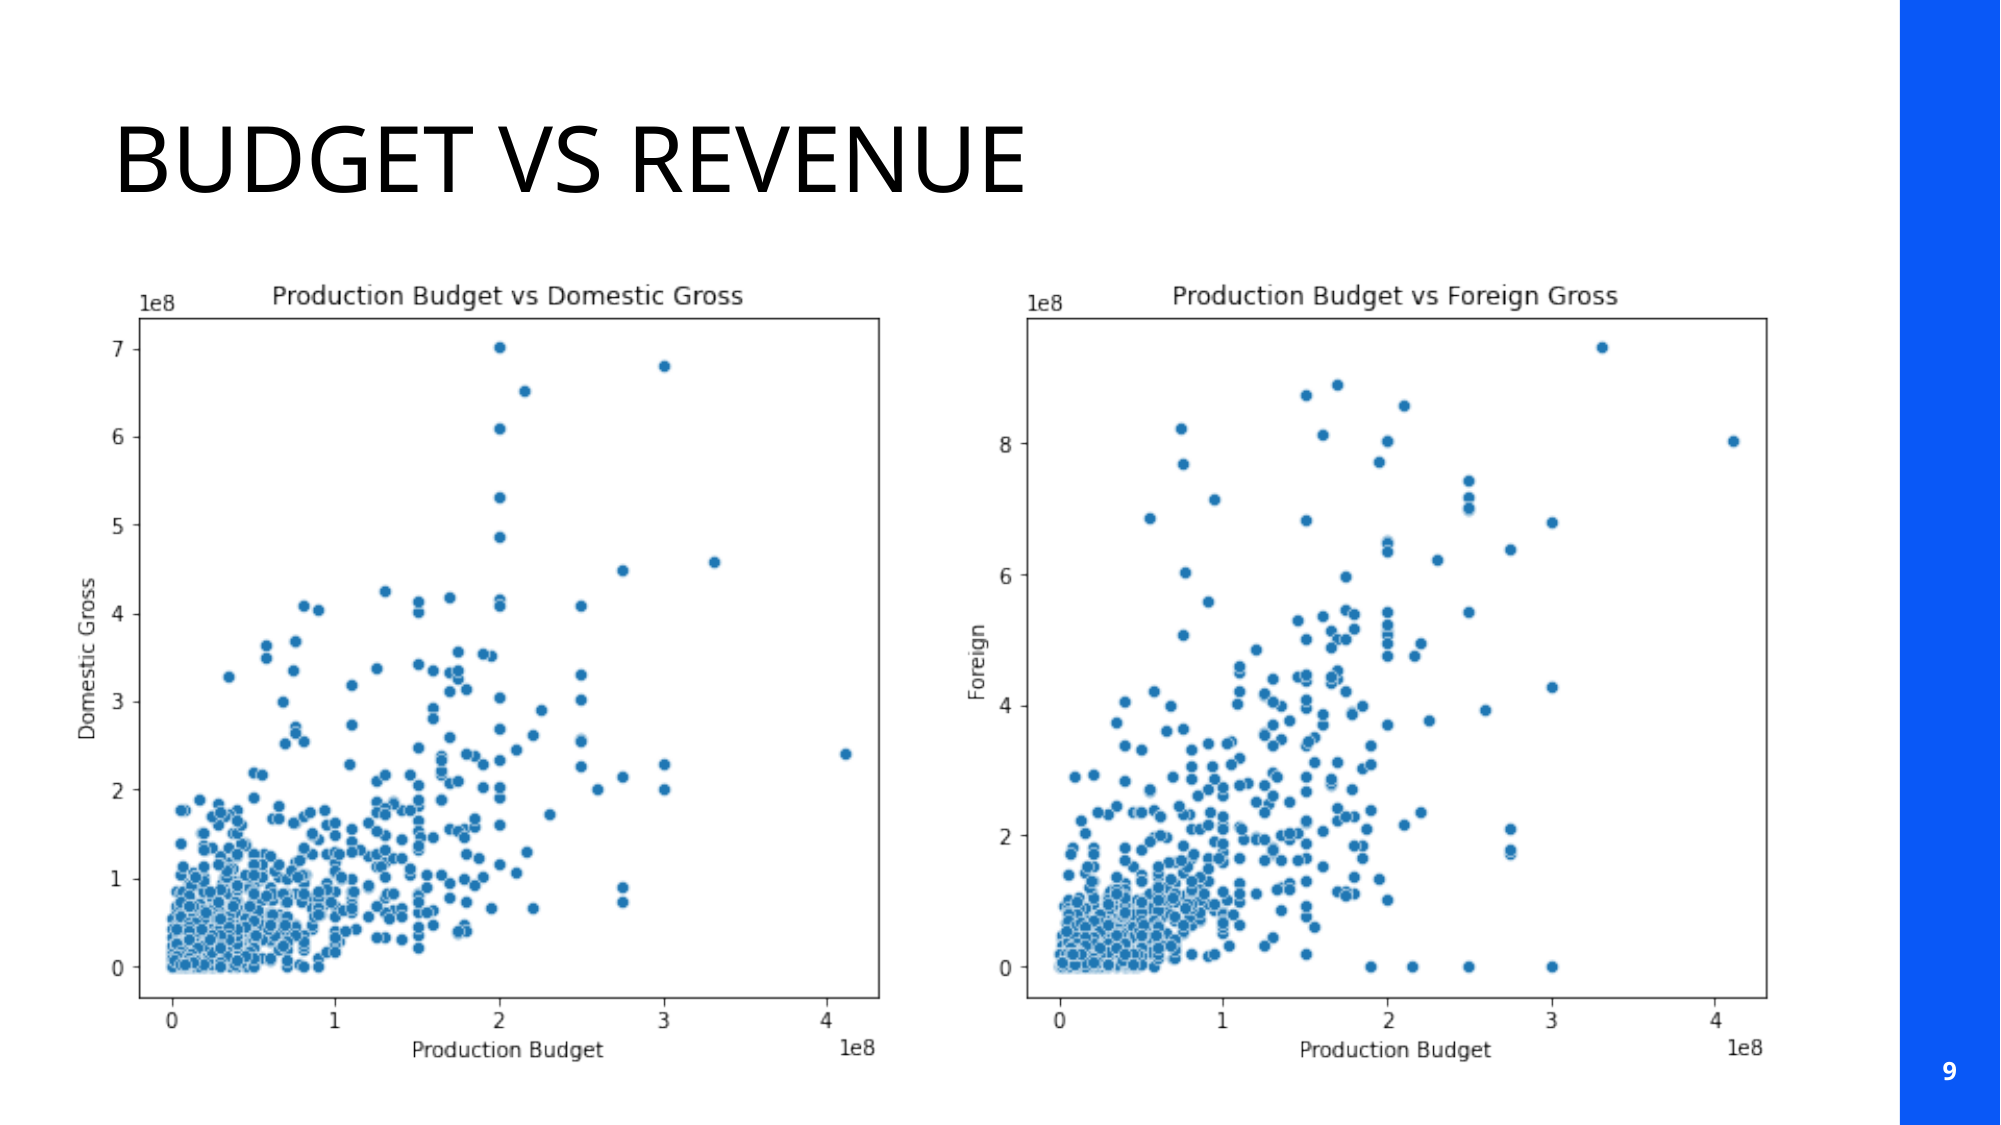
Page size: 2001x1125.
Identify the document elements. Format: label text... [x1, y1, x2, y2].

slide_number 9 [1899, 1042, 2000, 1103]
picture [66, 270, 1779, 1077]
text_box BUDGET VS REVENUE [97, 93, 1798, 219]
